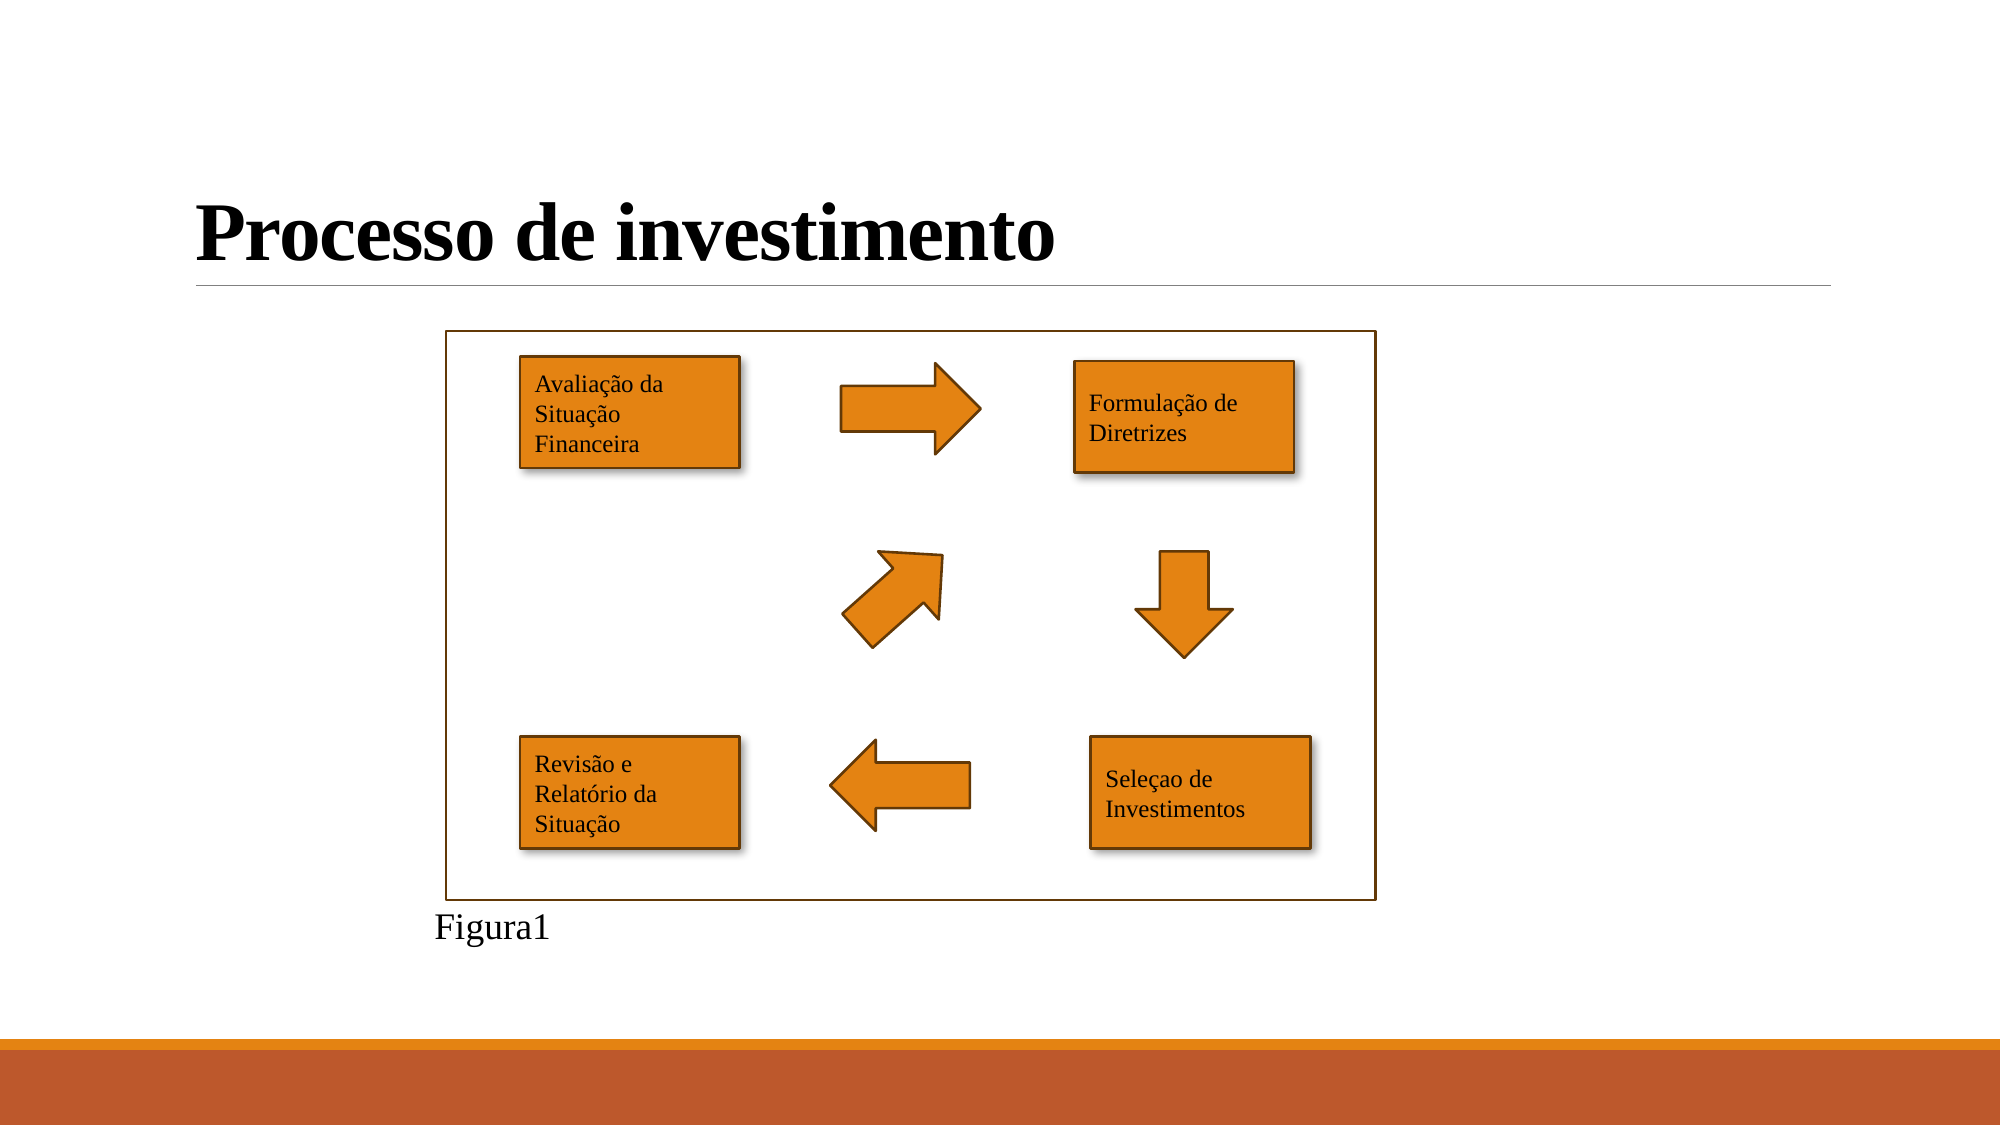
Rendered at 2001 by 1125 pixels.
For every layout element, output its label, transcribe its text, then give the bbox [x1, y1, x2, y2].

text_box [419, 330, 1377, 957]
title Processo de investimento [180, 47, 1830, 285]
